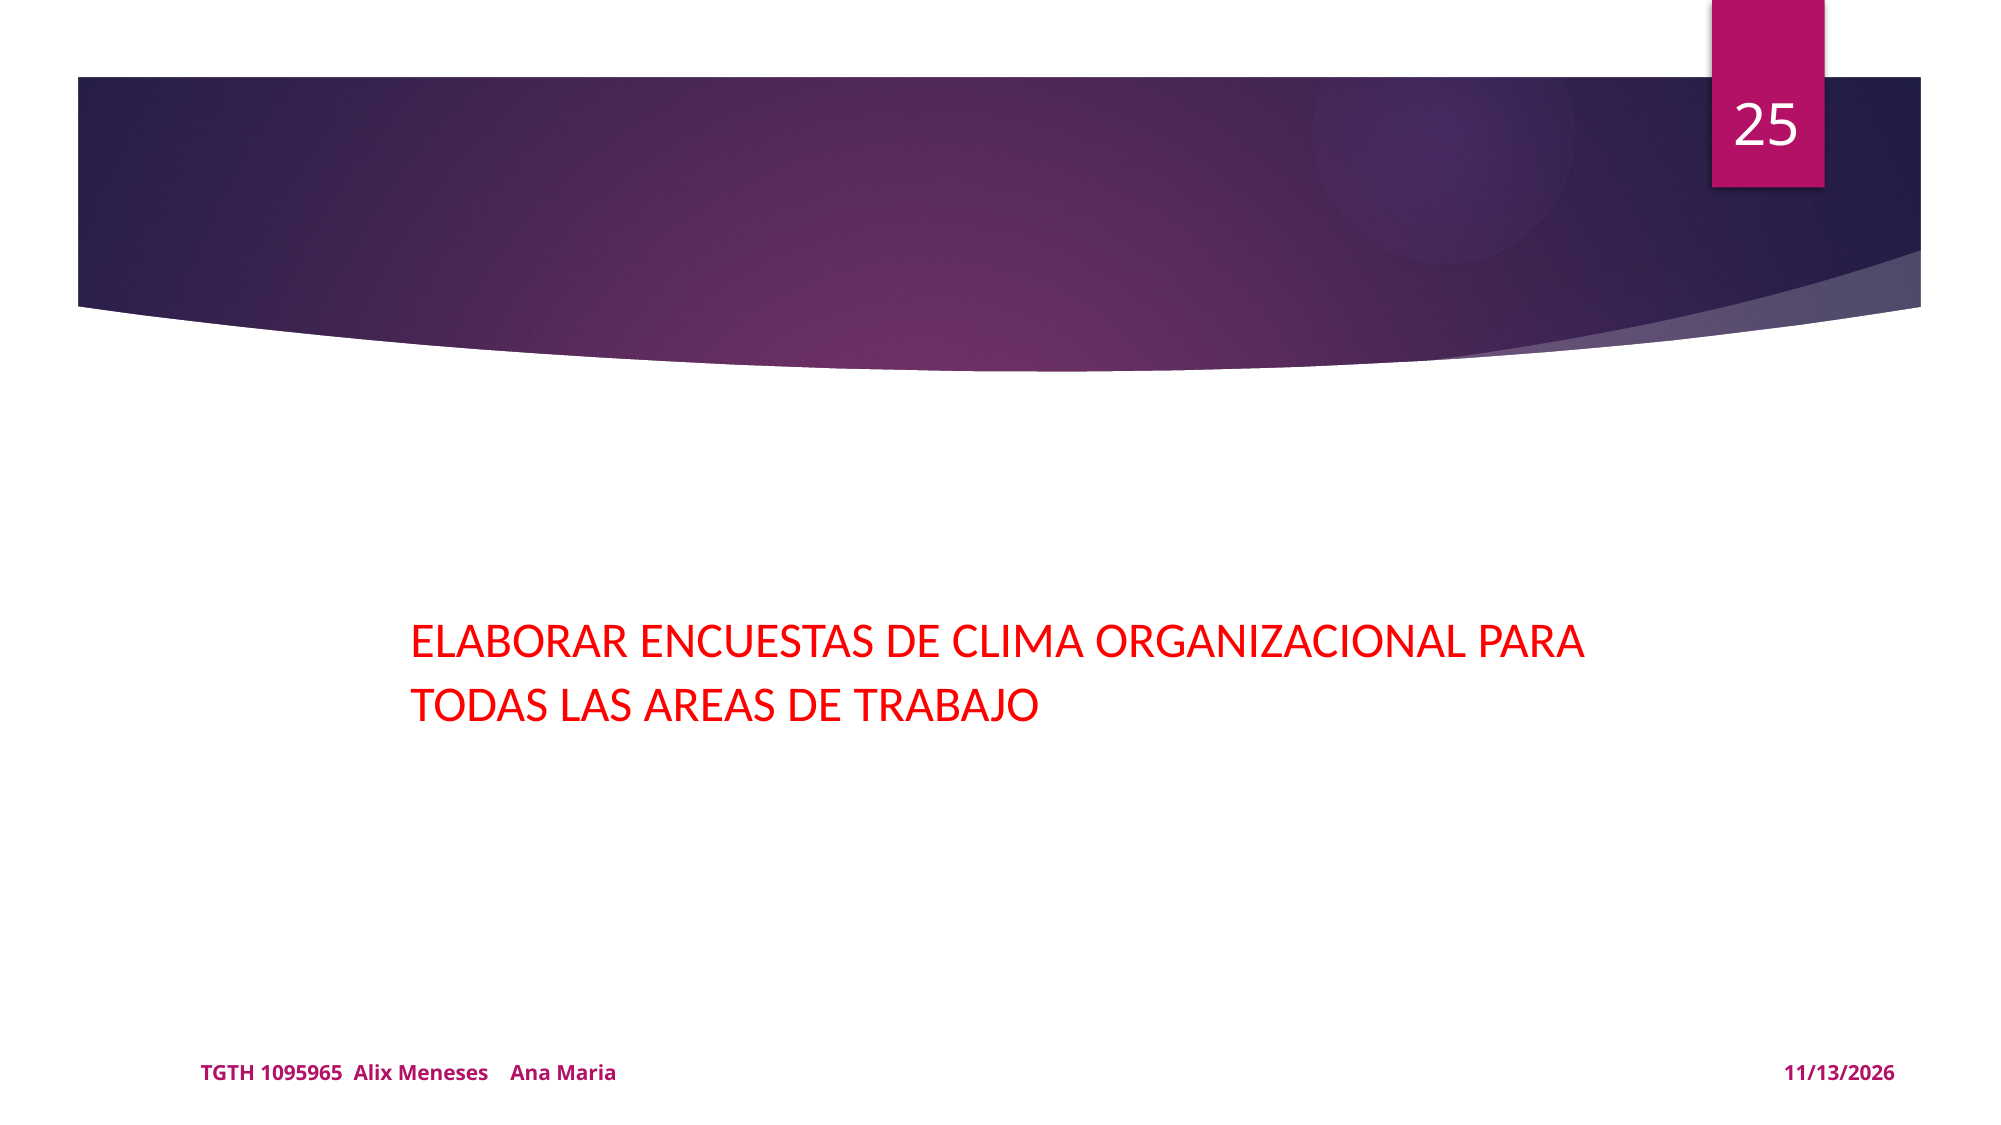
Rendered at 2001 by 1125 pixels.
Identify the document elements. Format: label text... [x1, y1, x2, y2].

slide_number 25 [1698, 48, 1836, 175]
footer TGTH 1095965 Alix Meneses Ana Maria [92, 1048, 726, 1099]
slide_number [1747, 1048, 1911, 1099]
text_box ELABORAR ENCUESTAS DE CLIMA ORGANIZACIONAL PARA TODAS LAS AREAS DE TRABAJO [395, 596, 1634, 740]
